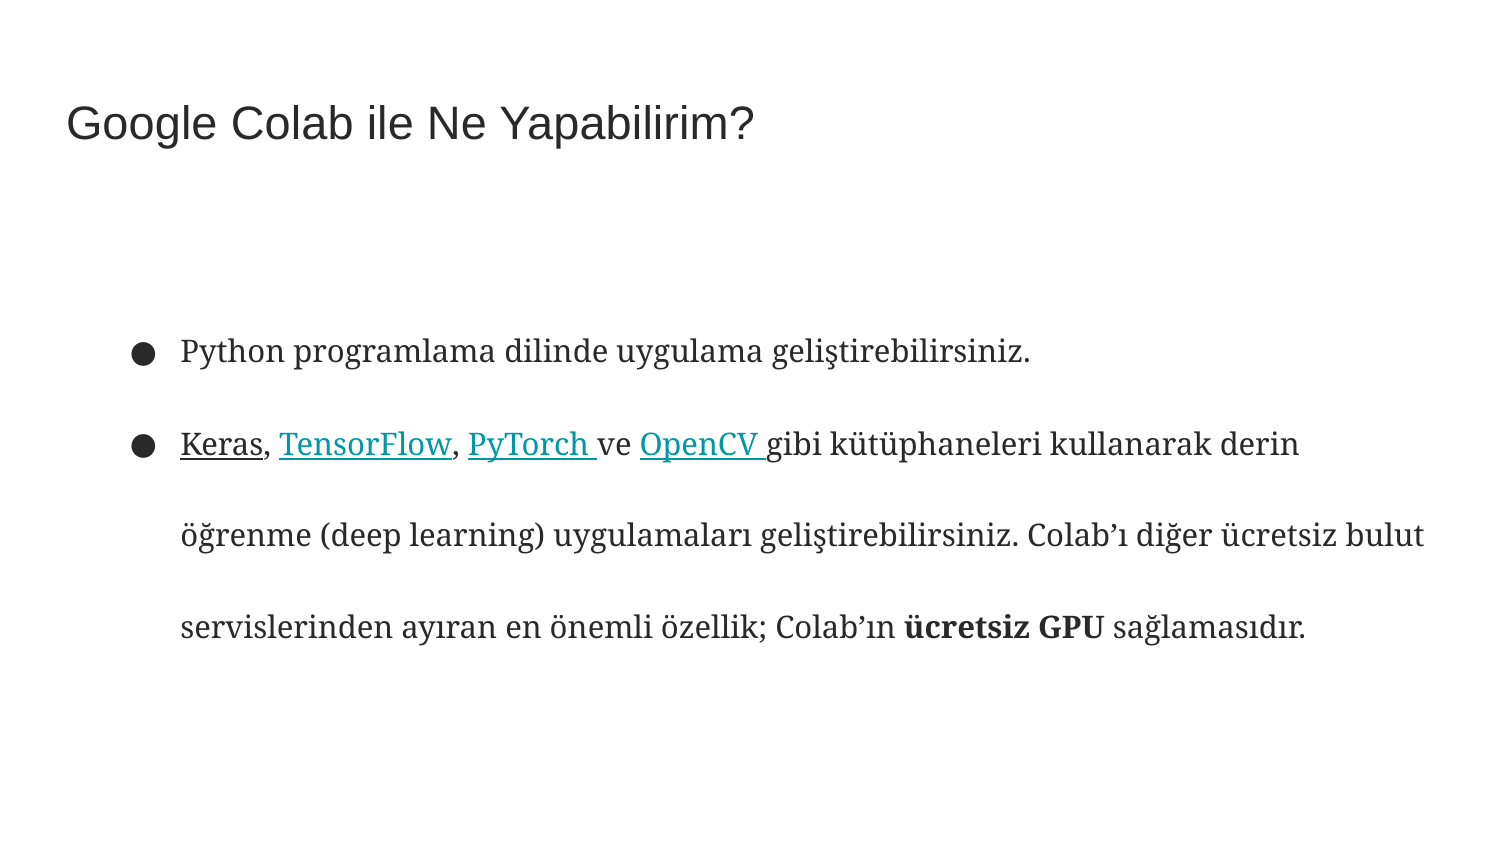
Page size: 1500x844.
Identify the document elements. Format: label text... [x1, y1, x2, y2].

title Google Colab ile Ne Yapabilirim? [51, 72, 1449, 167]
list Python programlama dilinde uygulama geliştirebilirsiniz. Keras, TensorFlow, PyTorch ve OpenCV gibi kütüphaneleri kullanarak derin öğrenme (deep learning) uygulamaları geliştirebilirsiniz. Colab’ı diğer ücretsiz bulut servislerinden ayıran en önemli özellik; Colab’ın ücretsiz GPU sağlamasıdır. [51, 189, 1449, 750]
